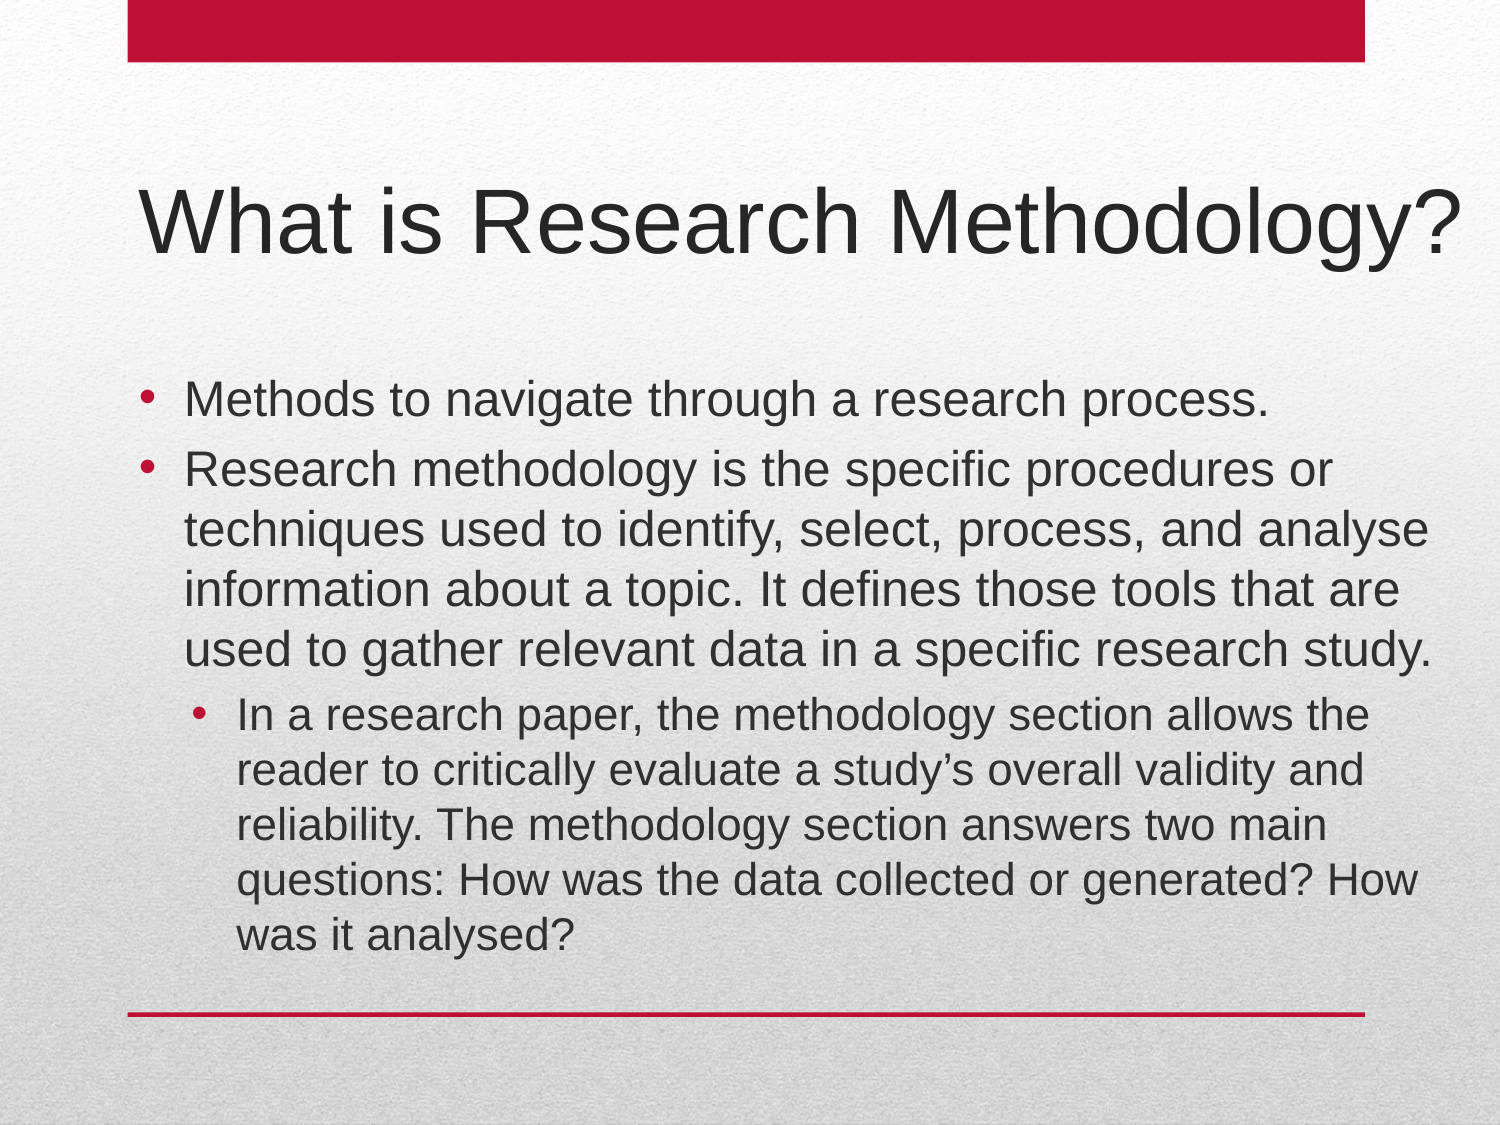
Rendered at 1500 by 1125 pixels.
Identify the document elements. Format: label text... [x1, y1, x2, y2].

title What is Research Methodology? [123, 78, 1500, 279]
list Methods to navigate through a research process. Research methodology is the specific procedures or techniques used to identify, select, process, and analyse information about a topic. It defines those tools that are used to gather relevant data in a specific research study. In a research paper, the methodology section allows the reader to critically evaluate a study’s overall validity and reliability. The methodology section answers two main questions: How was the data collected or generated? How was it analysed? [123, 278, 1471, 1047]
